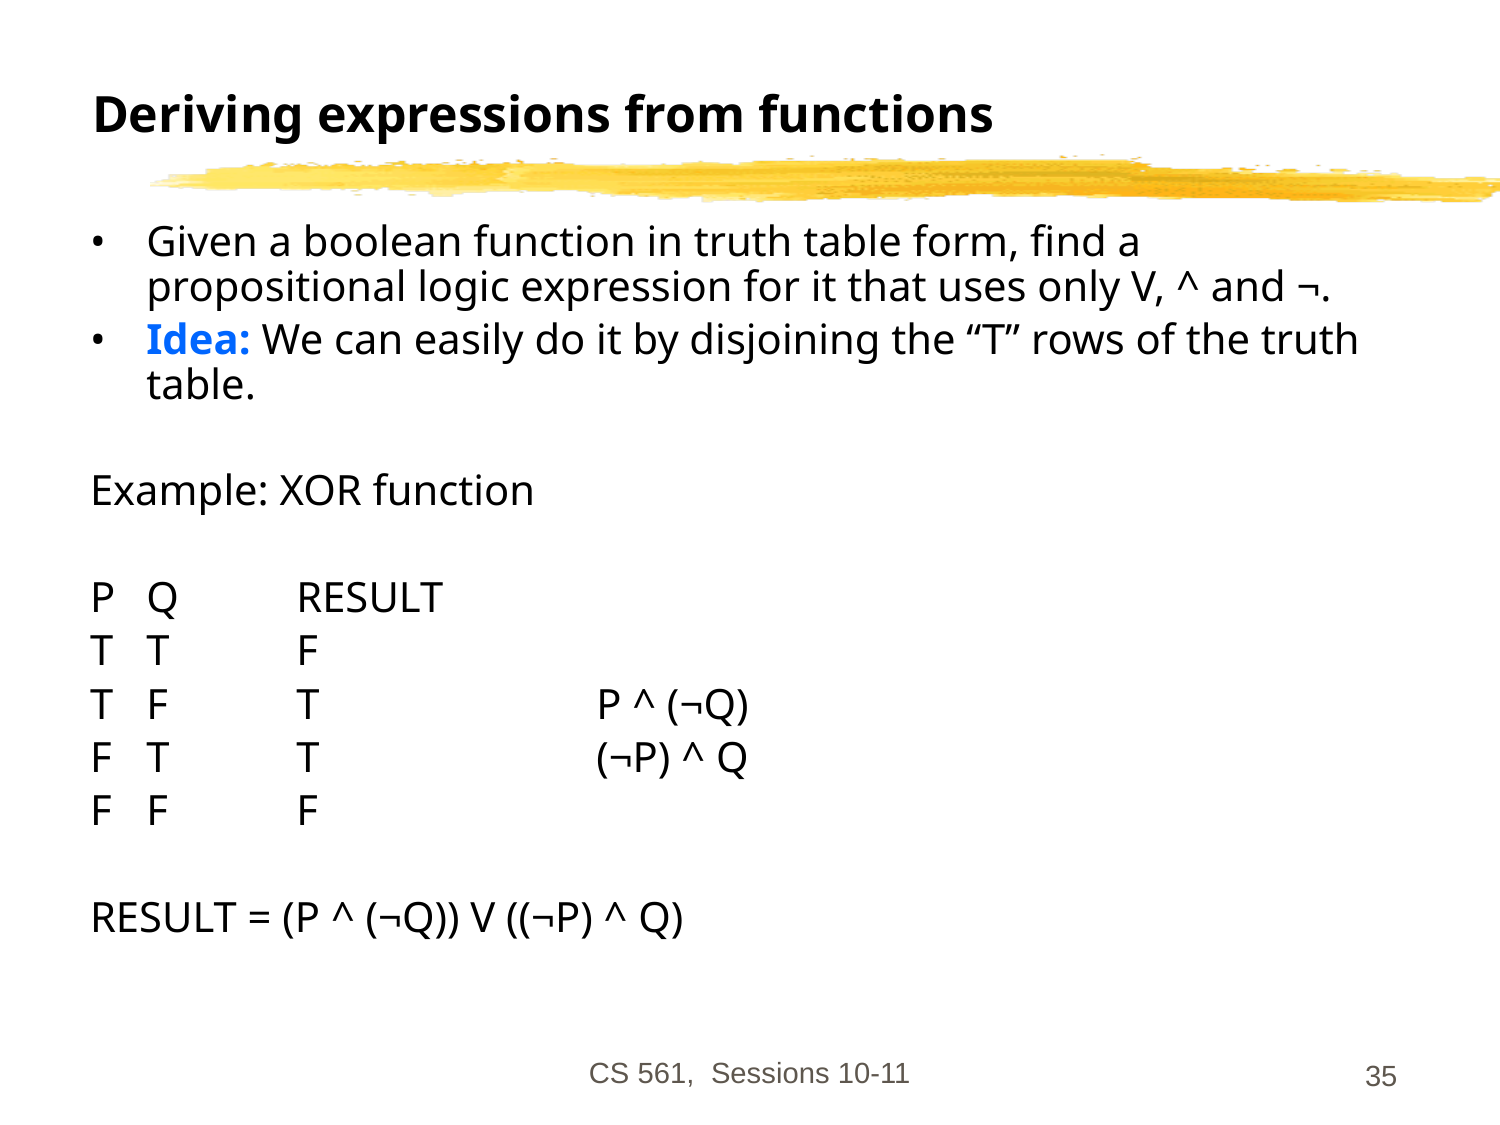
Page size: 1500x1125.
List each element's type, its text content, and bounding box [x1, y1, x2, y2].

title Deriving expressions from functions [77, 37, 1415, 150]
text_box CS 561, Sessions 10-11 [512, 1021, 988, 1097]
text_box ‹#› [1099, 1024, 1413, 1100]
picture [150, 149, 1500, 213]
list Given a boolean function in truth table form, find a propositional logic expression for it that uses only V, ^ and ¬. Idea: We can easily do it by disjoining the “T” rows of the truth table. Example: XOR function P Q RESULT T T F T F T P ^ (¬Q) F T T (¬P) ^ Q F F F RESULT = (P ^ (¬Q)) V ((¬P) ^ Q) [75, 212, 1417, 994]
